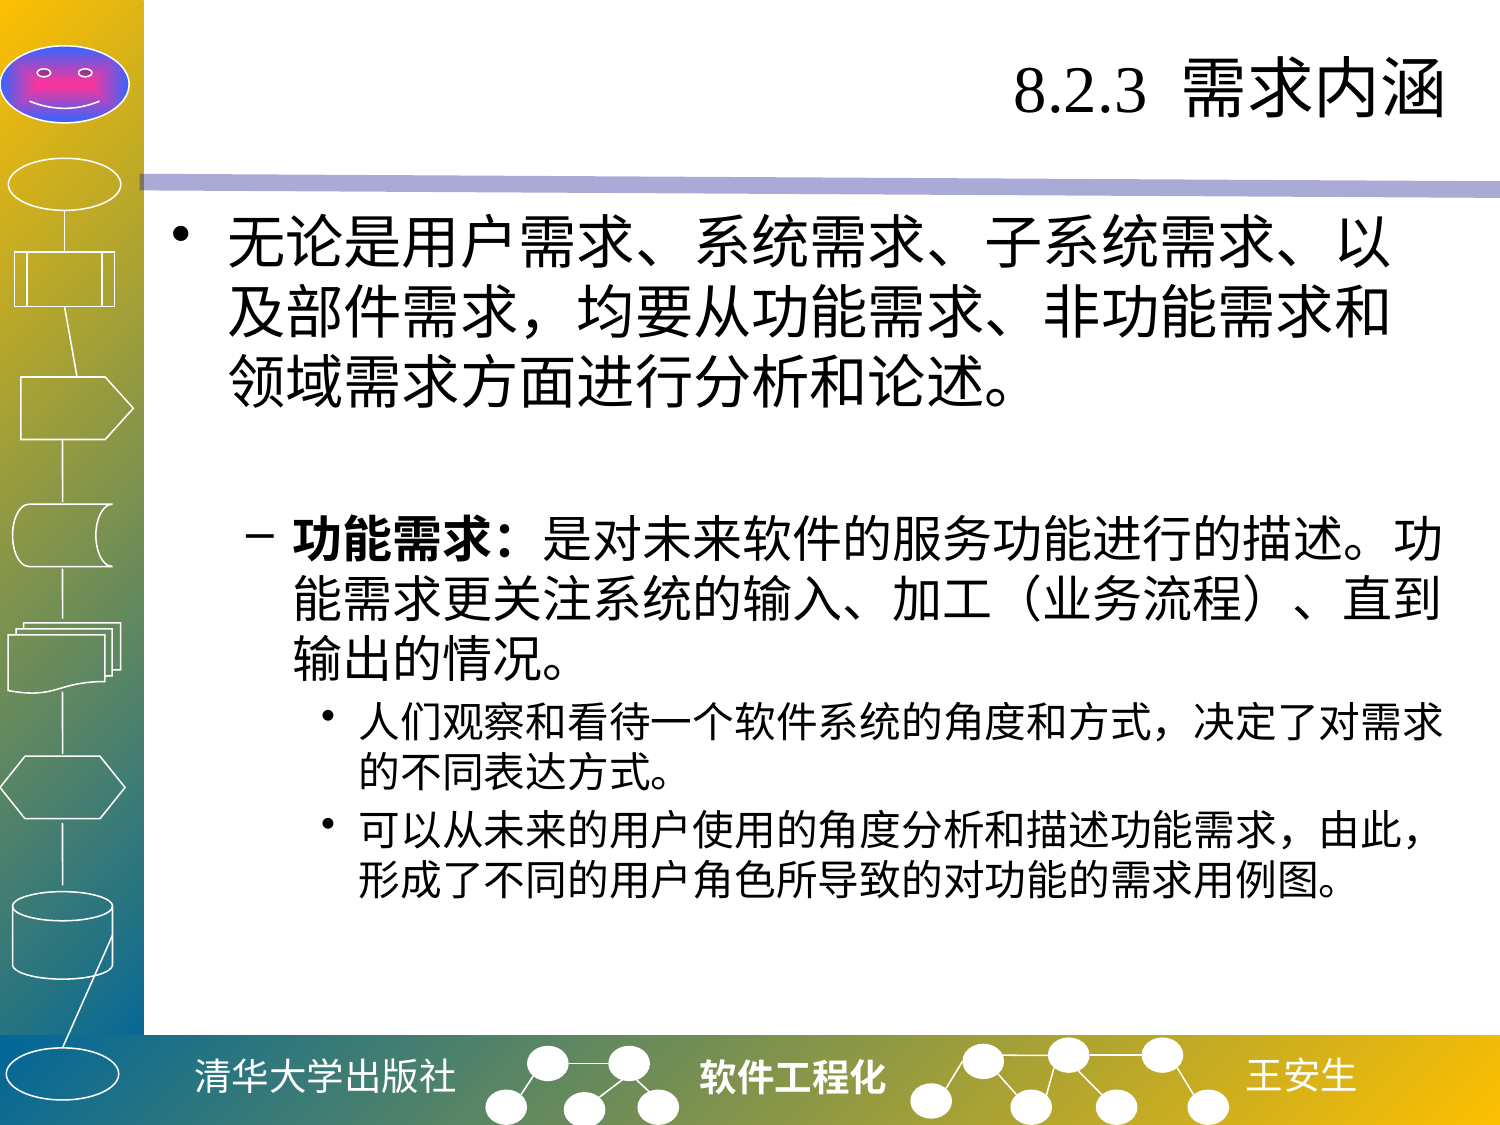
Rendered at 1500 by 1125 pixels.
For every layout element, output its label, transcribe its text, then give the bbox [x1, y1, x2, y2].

list 无论是用户需求、系统需求、子系统需求、以及部件需求，均要从功能需求、非功能需求和领域需求方面进行分析和论述。 功能需求：是对未来软件的服务功能进行的描述。功能需求更关注系统的输入、加工（业务流程）、直到输出的情况。 人们观察和看待一个软件系统的角度和方式，决定了对需求的不同表达方式。 可以从未来的用户使用的角度分析和描述功能需求，由此，形成了不同的用户角色所导致的对功能的需求用例图。 [155, 197, 1465, 1024]
title 8.2.3 需求内涵 [187, 24, 1463, 147]
